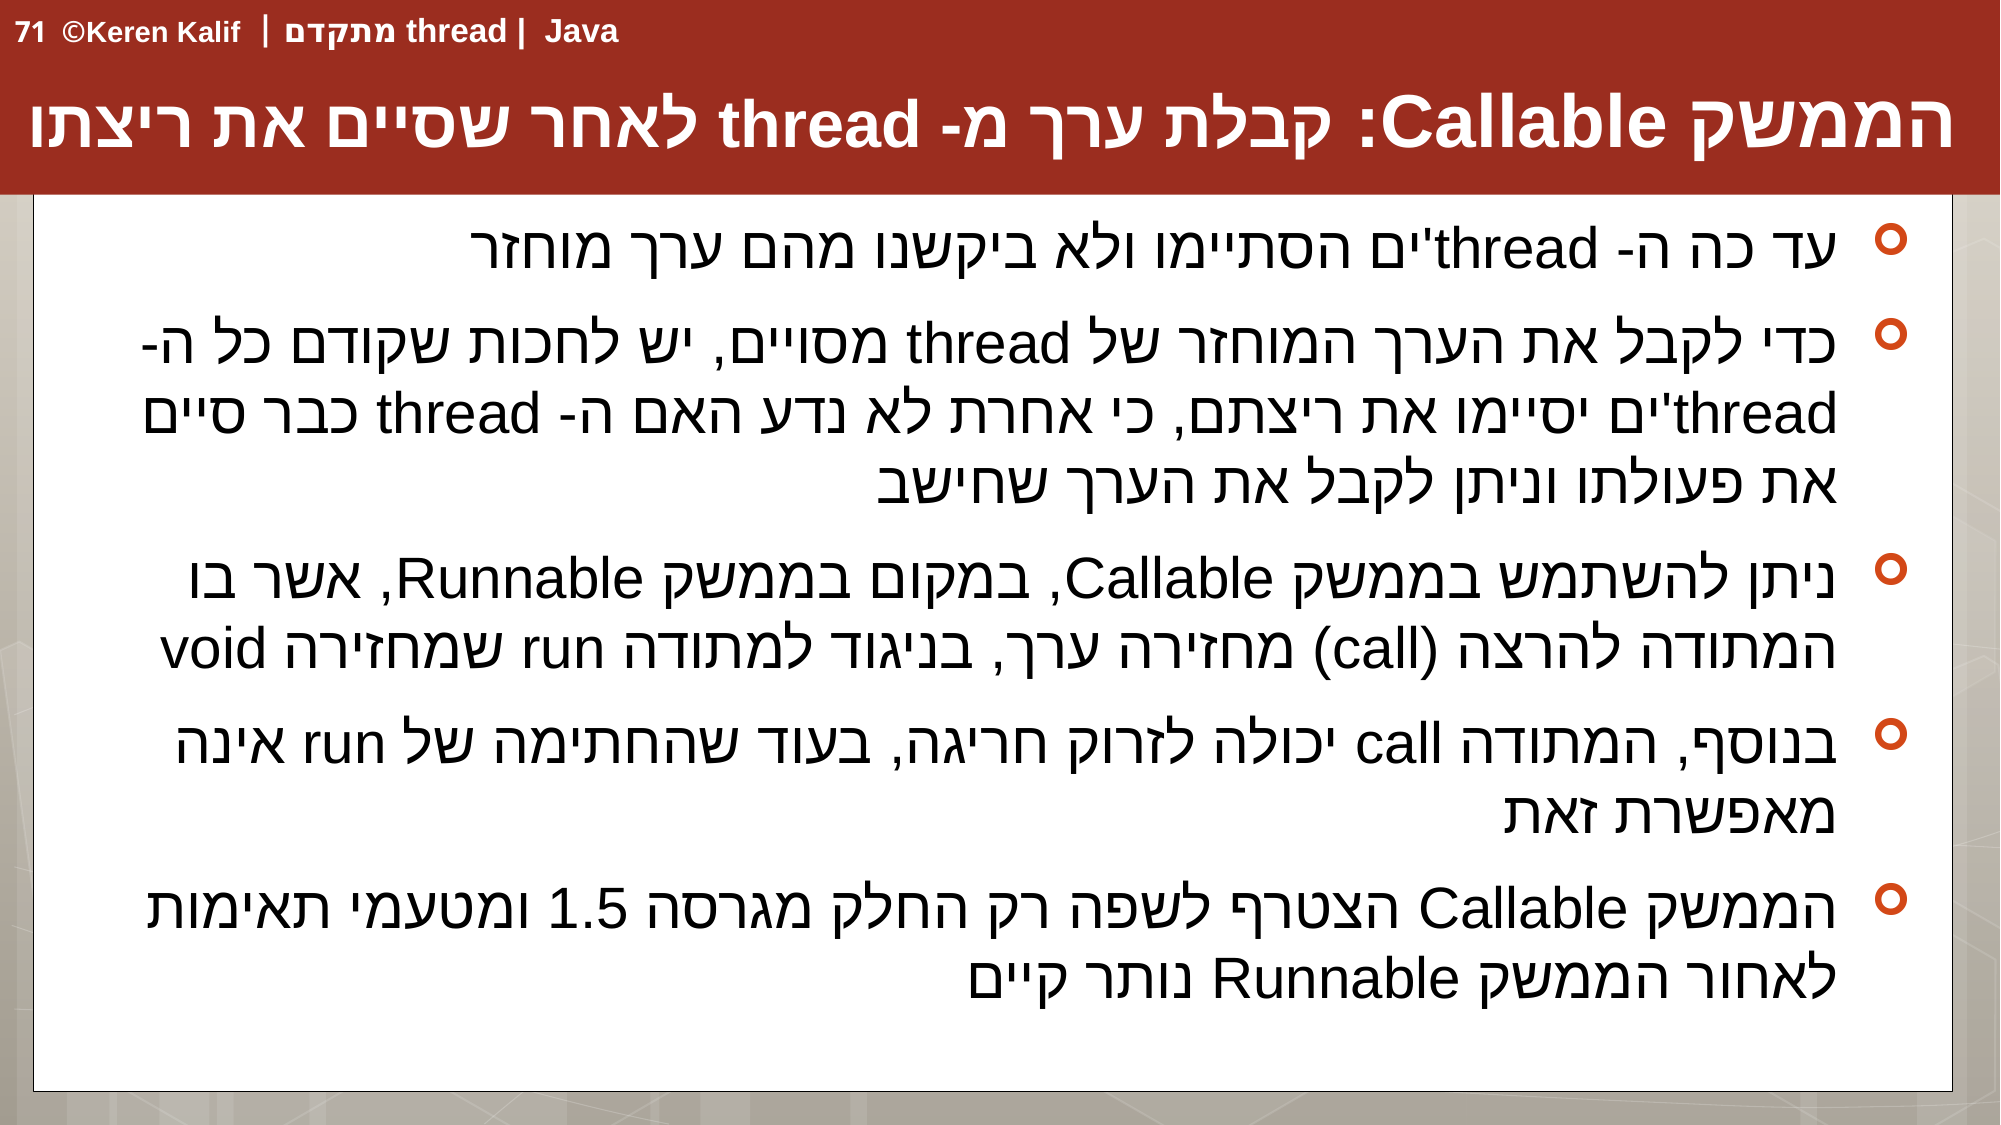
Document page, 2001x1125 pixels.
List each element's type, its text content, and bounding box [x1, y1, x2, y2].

title הממשק Callable: קבלת ערך מ- thread לאחר שסיים את ריצתו [0, 64, 1973, 187]
list עד כה ה- thread'ים הסתיימו ולא ביקשנו מהם ערך מוחזר כדי לקבל את הערך המוחזר של thread מסויים, יש לחכות שקודם כל ה- thread'ים יסיימו את ריצתם, כי אחרת לא נדע האם ה- thread כבר סיים את פעולתו וניתן לקבל את הערך שחישב ניתן להשתמש בממשק Callable, במקום בממשק Runnable, אשר בו המתודה להרצה (call) מחזירה ערך, בניגוד למתודה run שמחזירה void בנוסף, המתודה call יכולה לזרוק חריגה, בעוד שהחתימה של run אינה מאפשרת זאת הממשק Callable הצטרף לשפה רק החלק מגרסה 1.5 ומטעמי תאימות לאחור הממשק Runnable נותר קיים [52, 202, 1926, 1072]
